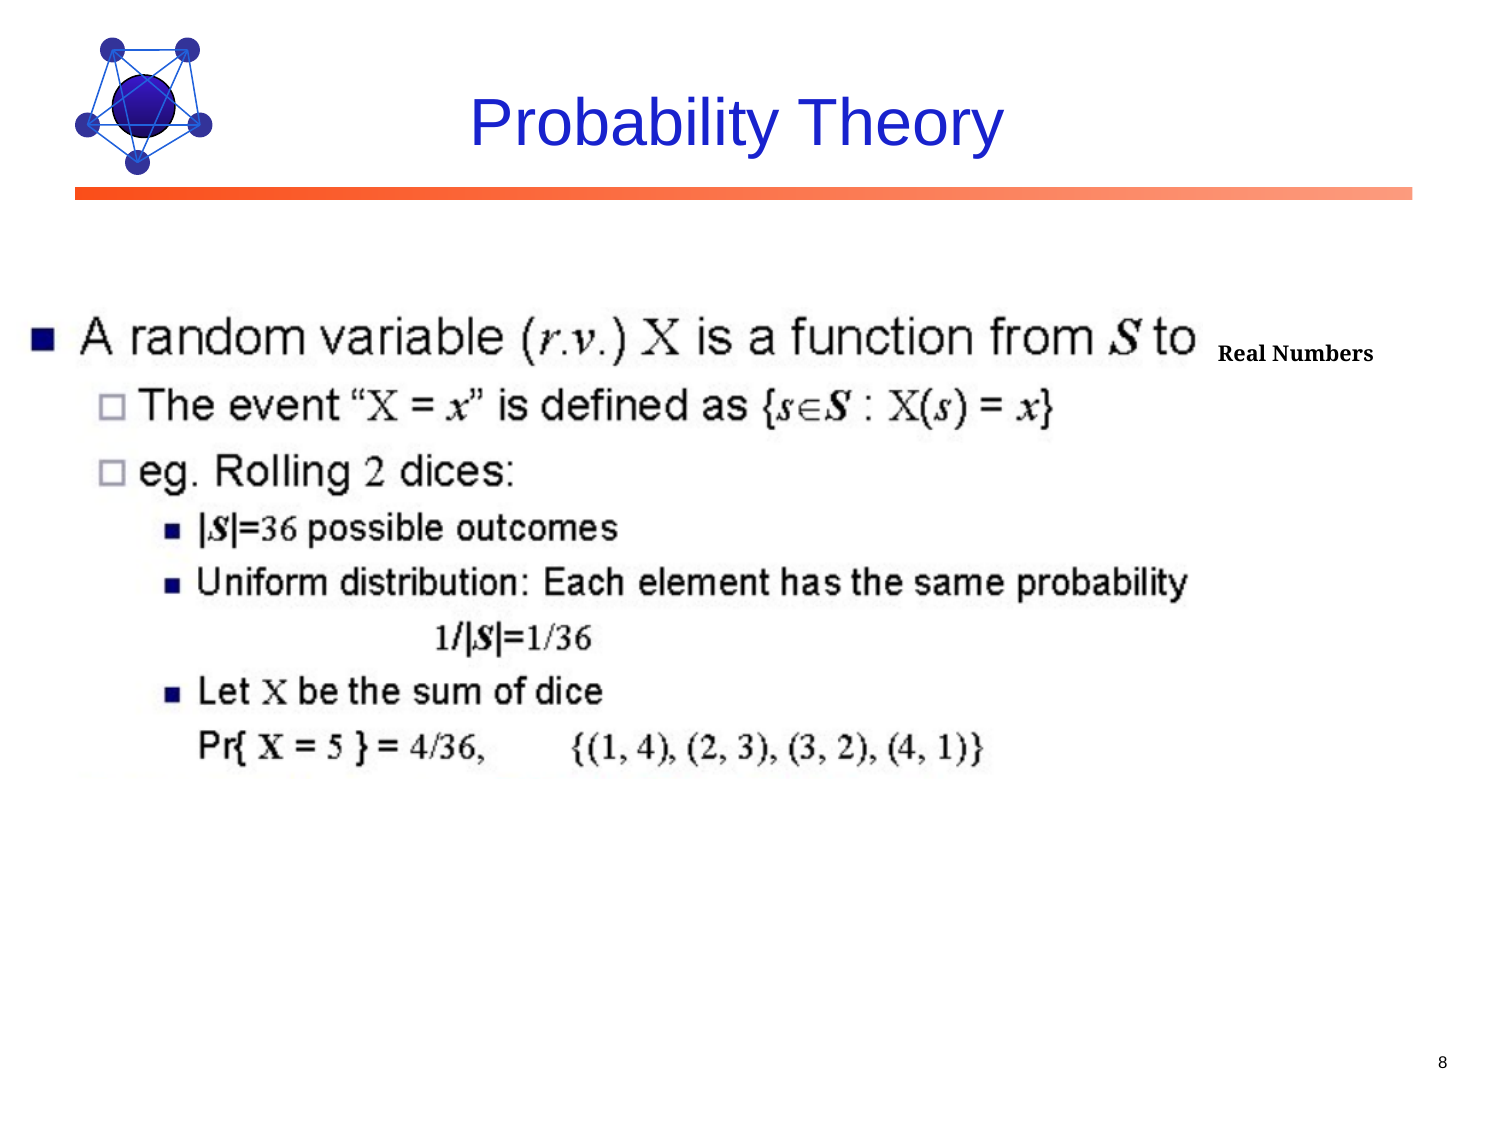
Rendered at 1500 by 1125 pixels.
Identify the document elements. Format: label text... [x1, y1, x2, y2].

title Probability Theory [99, 49, 1376, 188]
text_box Real Numbers [1279, 306, 1485, 373]
picture [15, 298, 1276, 779]
slide_number 8 [1386, 1024, 1463, 1086]
